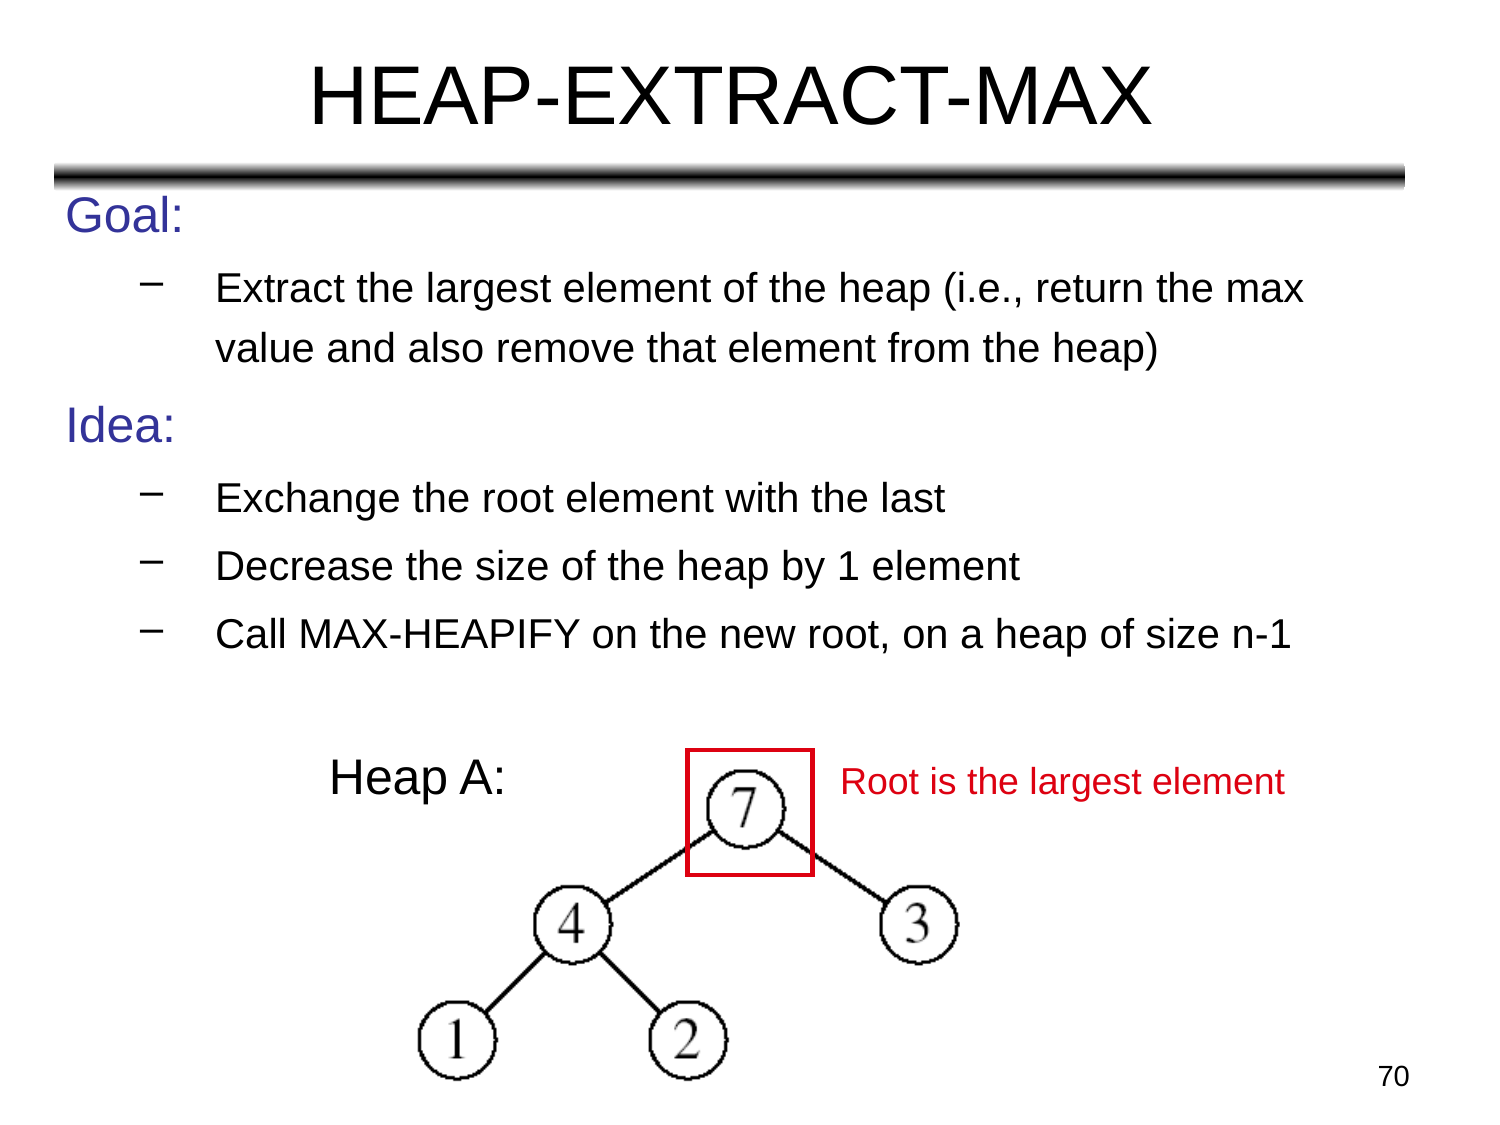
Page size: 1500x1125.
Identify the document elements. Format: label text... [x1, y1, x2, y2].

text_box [687, 749, 1302, 876]
list Goal: Extract the largest element of the heap (i.e., return the max value and also remove that element from the heap) Idea: Exchange the root element with the last Decrease the size of the heap by 1 element Call MAX-HEAPIFY on the new root, on a heap of size n-1 [49, 162, 1406, 788]
text_box Heap A: [314, 737, 522, 813]
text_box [399, 749, 977, 1095]
title HEAP-EXTRACT-MAX [55, 16, 1407, 166]
slide_number 70 [1074, 1049, 1426, 1103]
